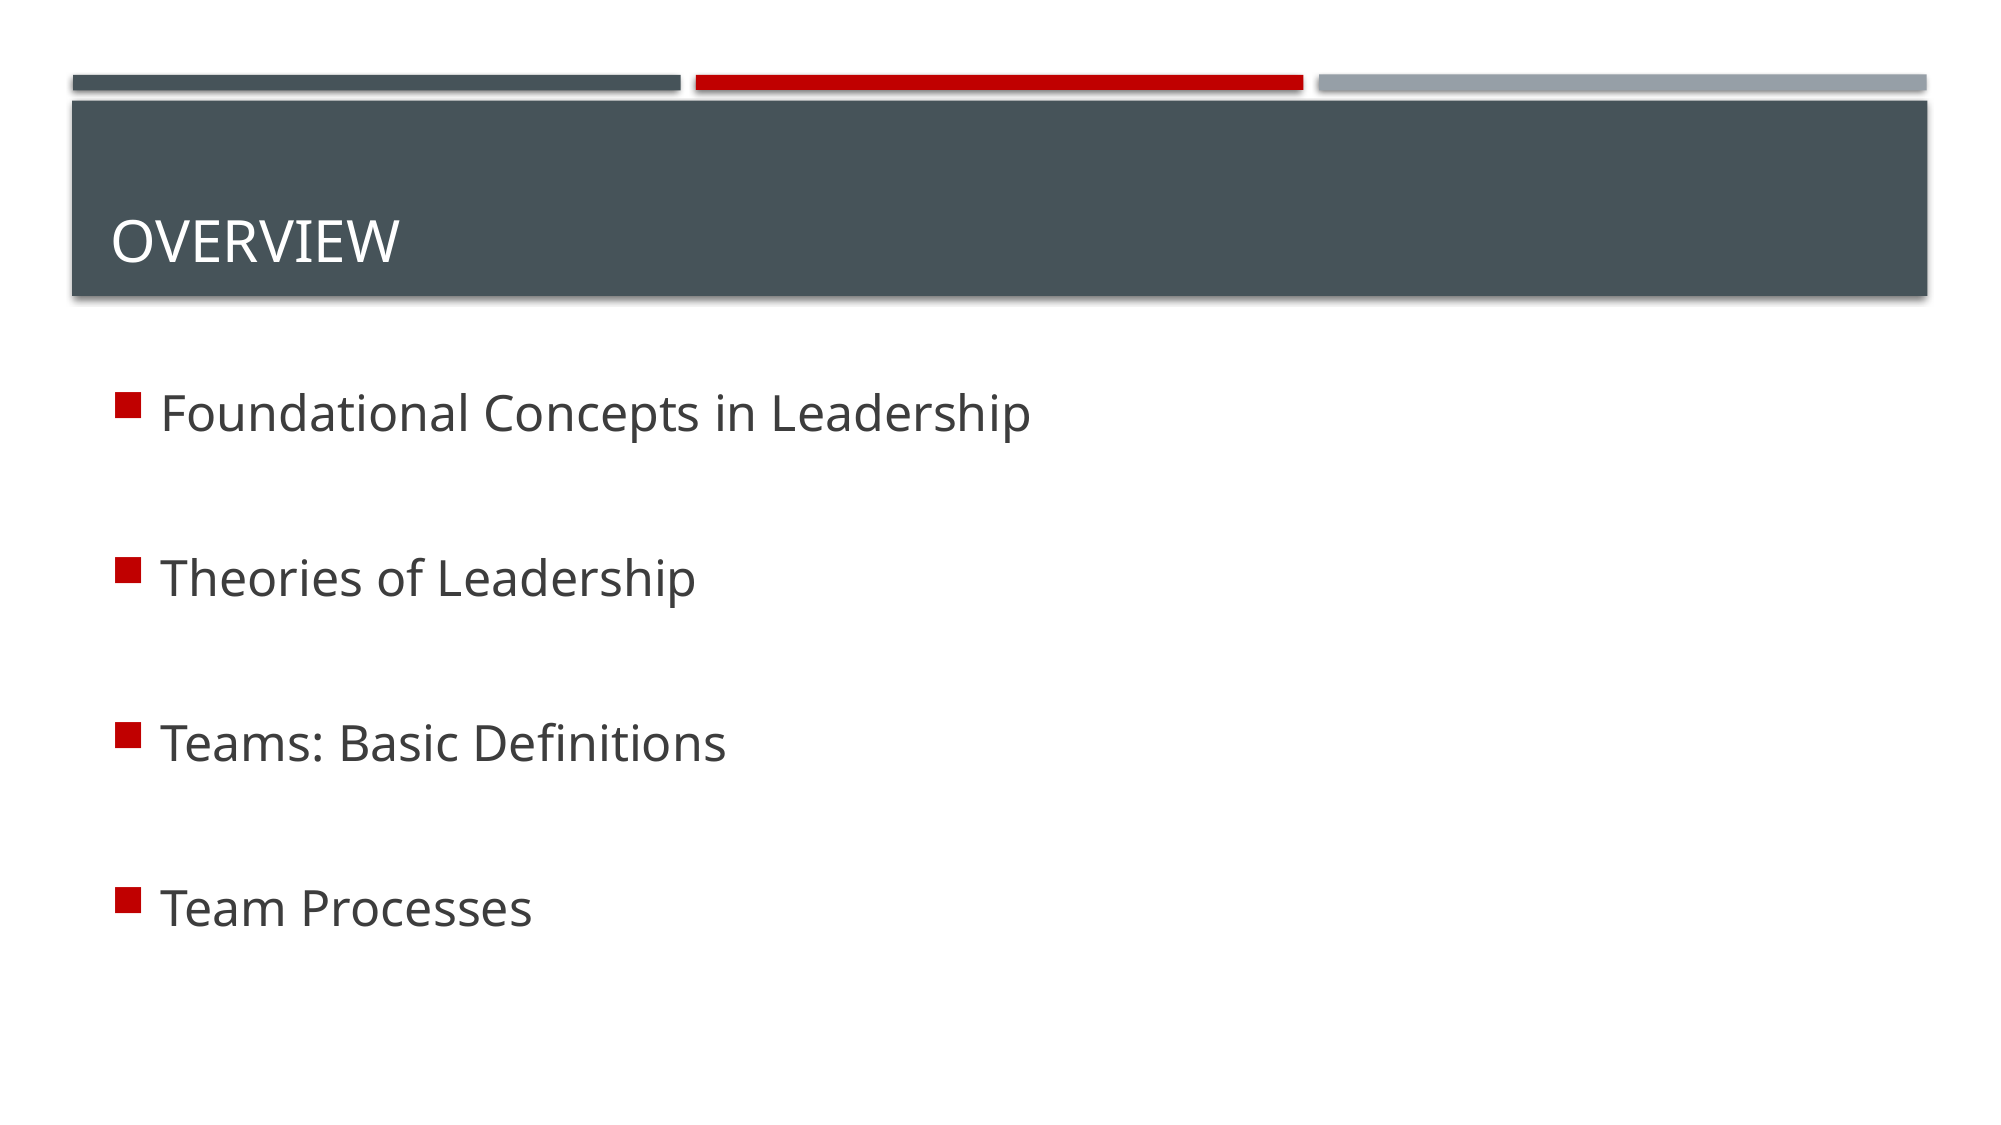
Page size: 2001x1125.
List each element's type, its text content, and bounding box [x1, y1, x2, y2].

list Foundational Concepts in Leadership Theories of Leadership Teams: Basic Definitions Team Processes [95, 357, 1905, 962]
title Overview [95, 115, 1905, 282]
